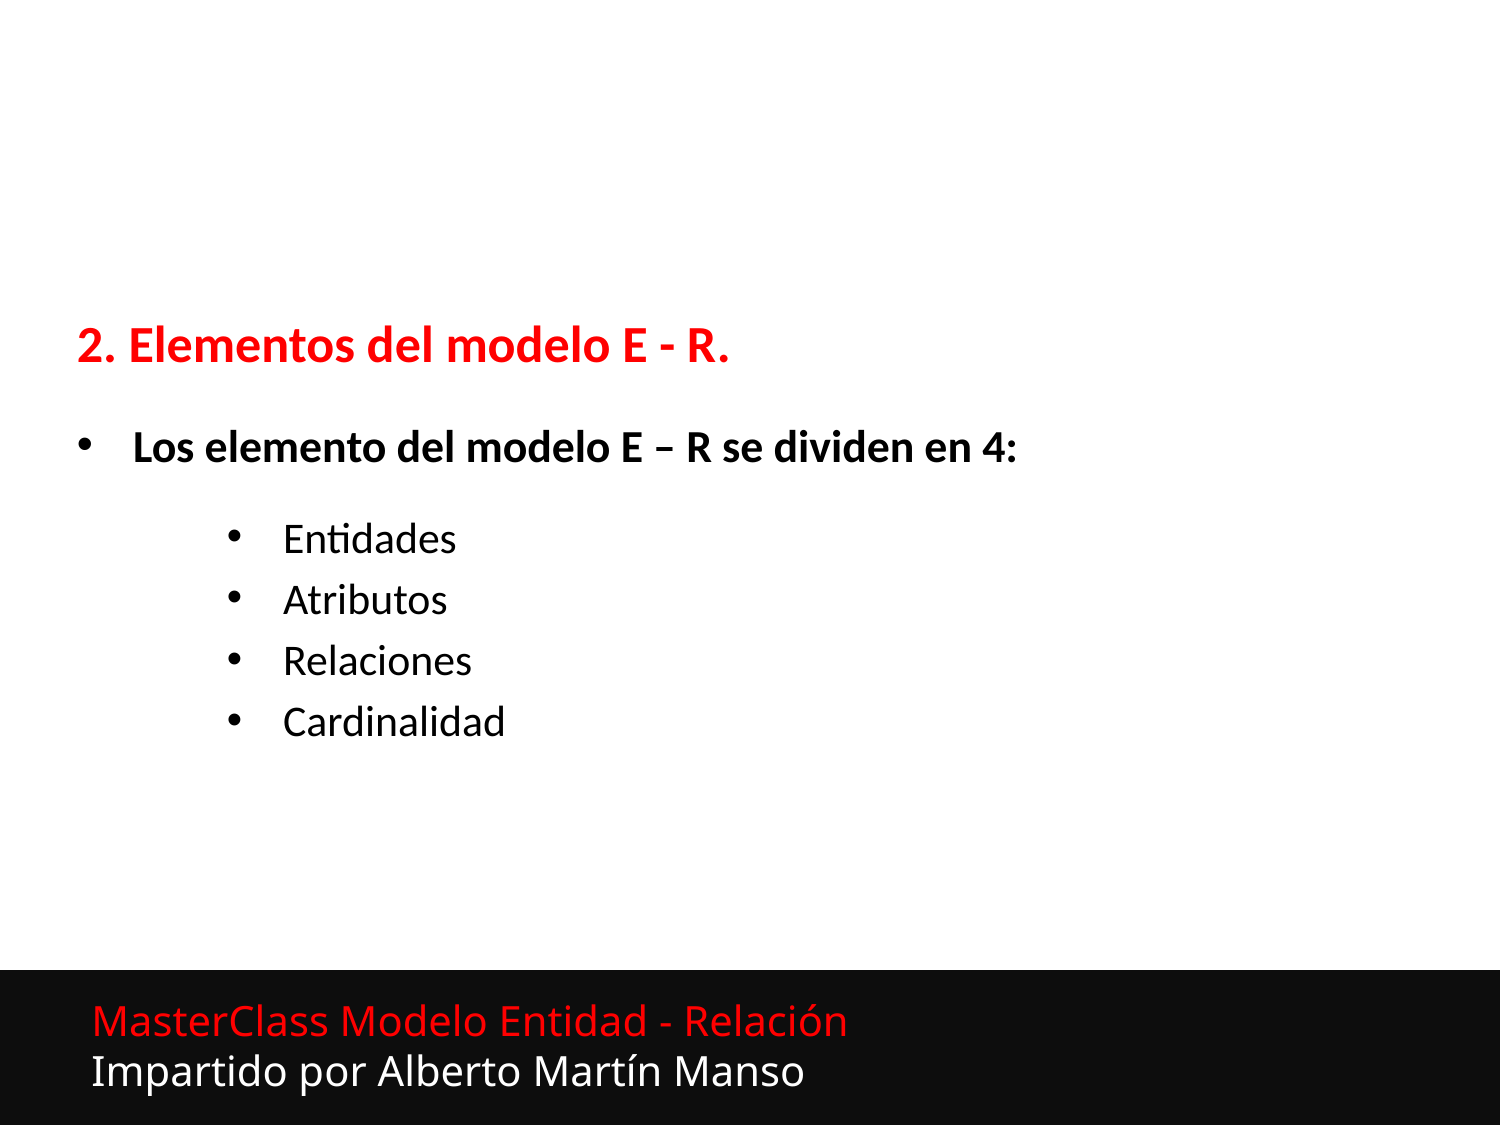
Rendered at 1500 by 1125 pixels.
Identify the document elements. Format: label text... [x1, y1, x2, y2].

text_box MasterClass Modelo Entidad - Relación Impartido por Alberto Martín Manso [76, 987, 1460, 1103]
text_box [0, 970, 1500, 1125]
text_box Los elemento del modelo E – R se dividen en 4: Entidades Atributos Relaciones Cardinalidad [61, 408, 1439, 933]
text_box 2. Elementos del modelo E - R. [61, 302, 1439, 384]
